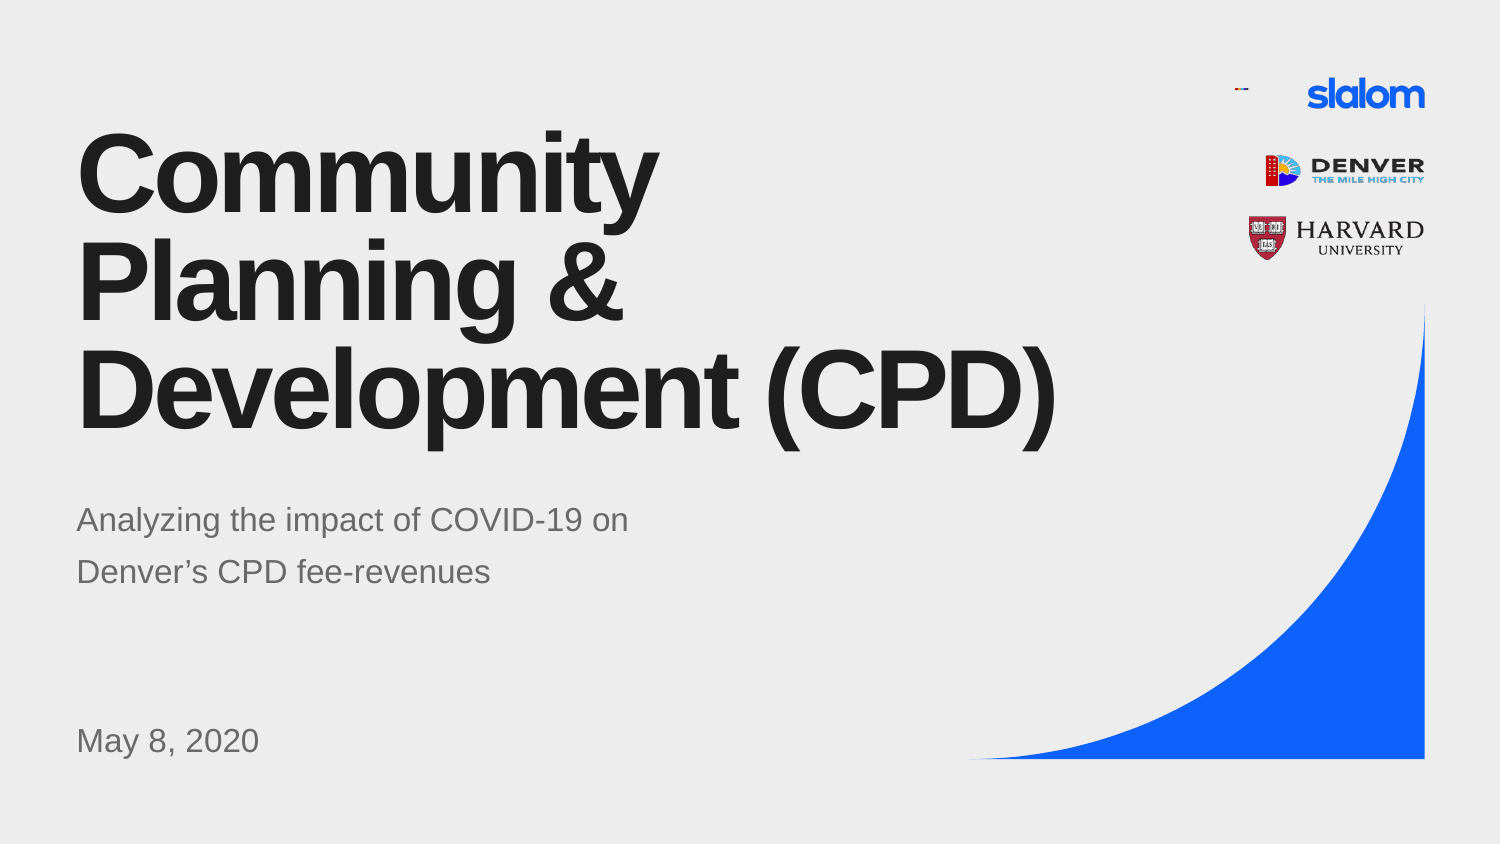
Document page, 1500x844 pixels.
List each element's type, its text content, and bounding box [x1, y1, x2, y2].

picture [1235, 77, 1425, 291]
title Community Planning & Development (CPD) [76, 4, 1117, 458]
list May 8, 2020 [76, 729, 376, 760]
list Analyzing the impact of COVID-19 on Denver’s CPD fee-revenues [76, 486, 750, 672]
